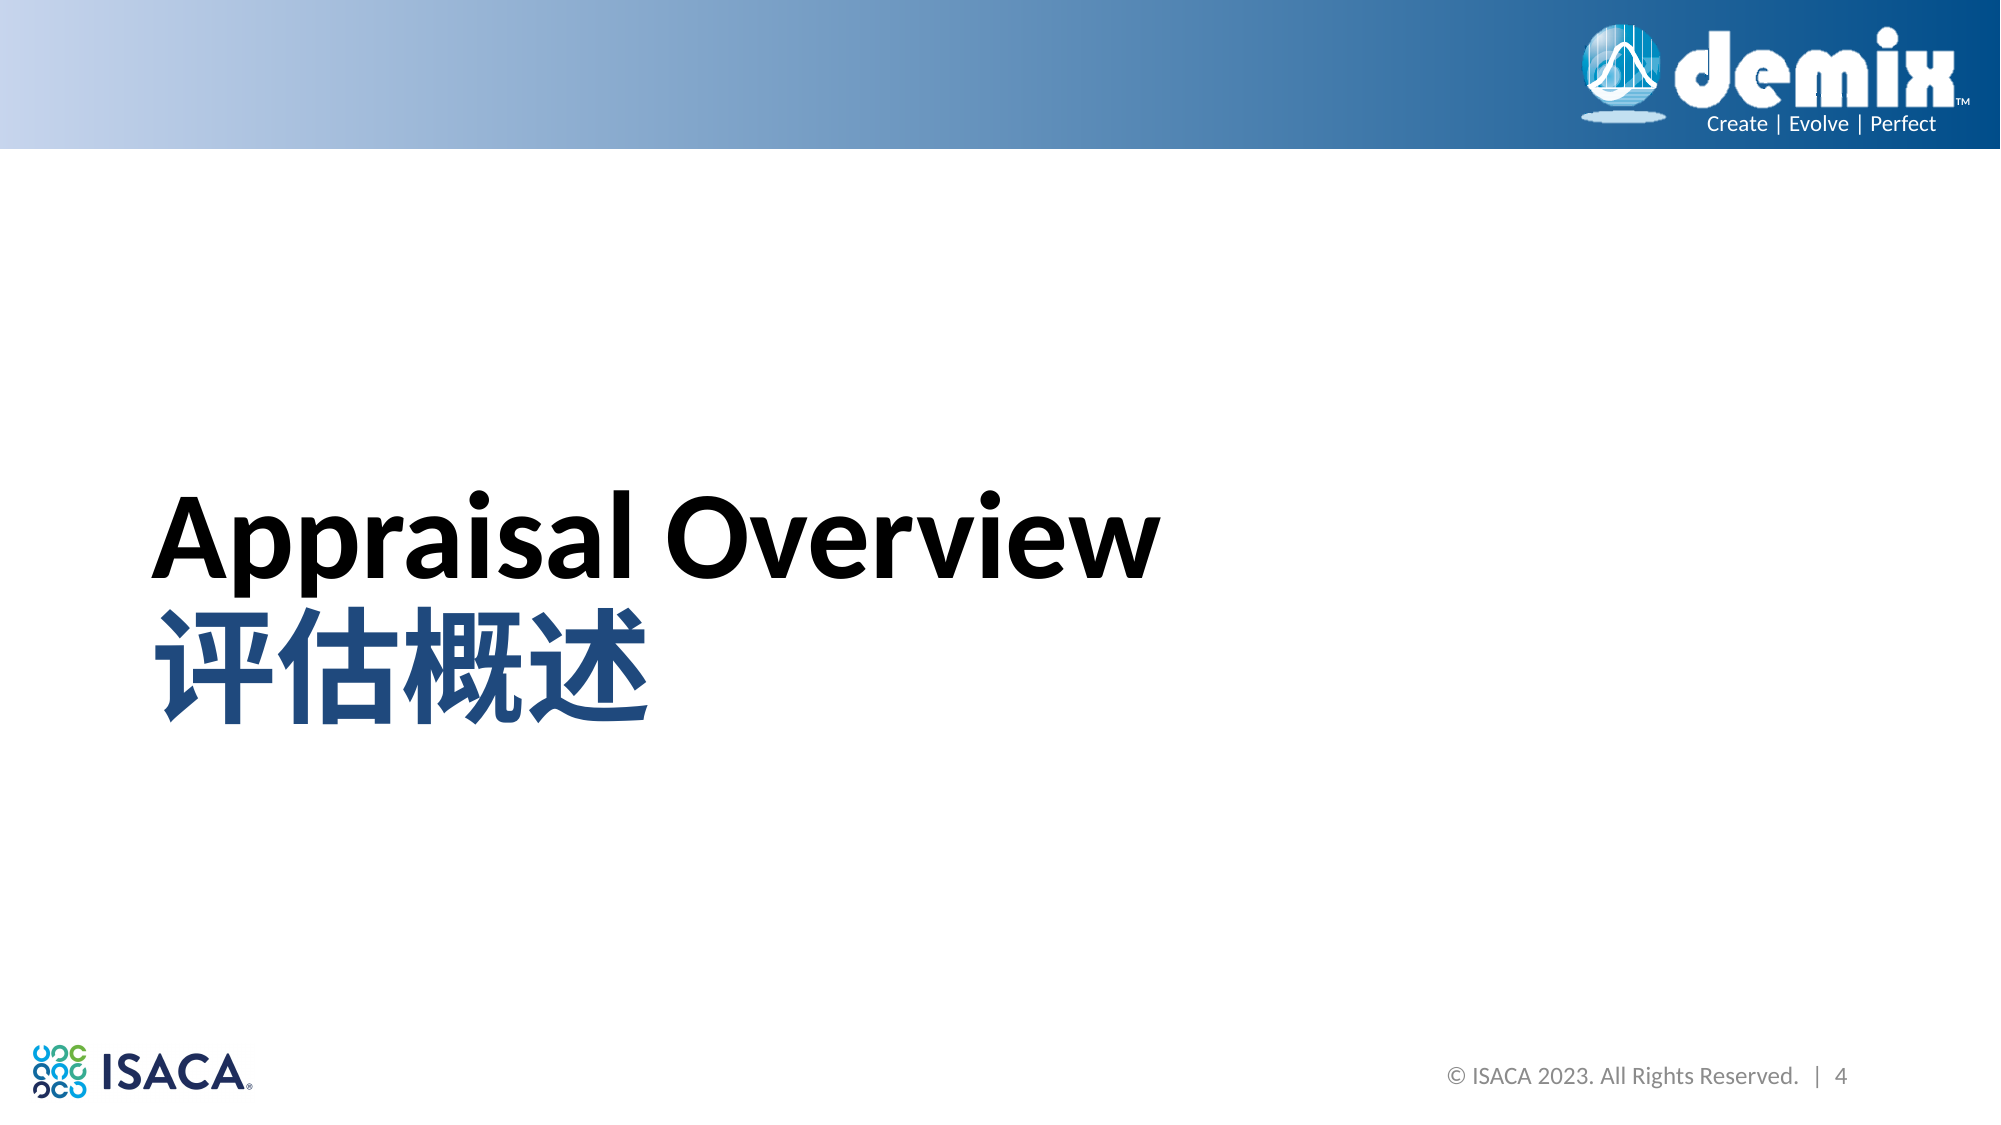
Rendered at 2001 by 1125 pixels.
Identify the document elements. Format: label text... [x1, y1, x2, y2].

title Appraisal Overview 评估概述 [136, 280, 1862, 749]
picture [1549, 3, 2000, 153]
picture [29, 1043, 255, 1103]
